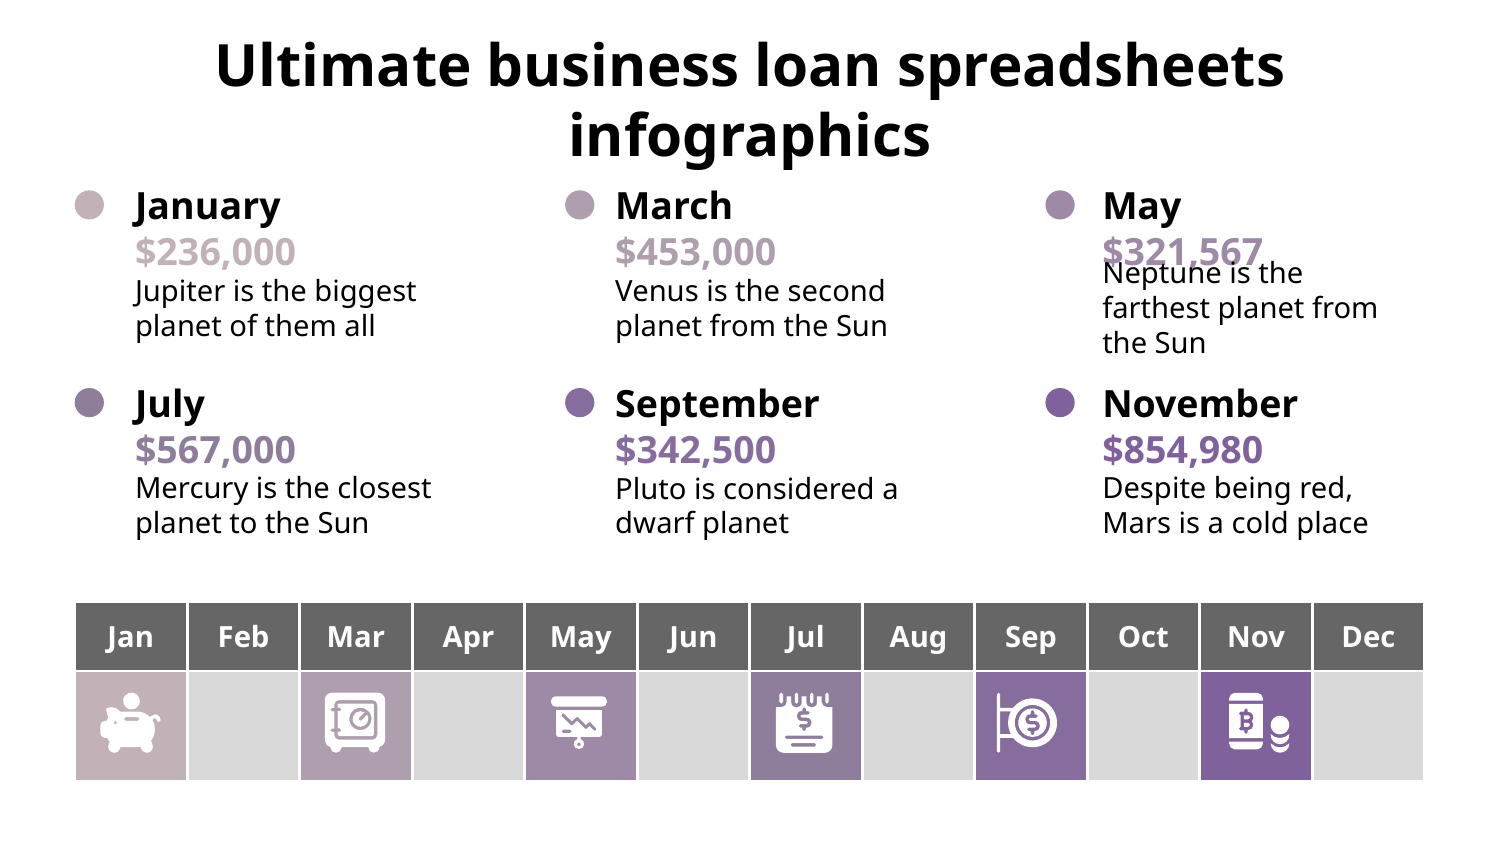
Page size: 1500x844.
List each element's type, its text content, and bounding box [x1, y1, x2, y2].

table_header Dec [1314, 603, 1423, 670]
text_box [548, 696, 610, 750]
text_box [996, 692, 1063, 753]
table_cell [526, 672, 636, 780]
table_cell [864, 672, 973, 780]
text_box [1045, 379, 1426, 538]
table_header Jun [639, 603, 748, 670]
table_header Oct [1089, 603, 1198, 670]
table_cell [189, 672, 298, 780]
table_header Jan [76, 603, 186, 670]
table_cell [414, 672, 523, 780]
title Ultimate business loan spreadsheets infographics [75, 67, 1425, 129]
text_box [564, 379, 939, 538]
table_cell [639, 672, 748, 780]
table_cell [301, 672, 411, 780]
table_header May [526, 603, 636, 670]
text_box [1045, 182, 1426, 341]
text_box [74, 379, 459, 538]
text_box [1228, 692, 1290, 753]
table_cell [76, 672, 186, 780]
table_cell [1201, 672, 1311, 780]
table_cell [1089, 672, 1198, 780]
table_cell [1314, 672, 1423, 780]
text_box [564, 182, 939, 341]
table_header Feb [189, 603, 298, 670]
table_cell [751, 672, 861, 780]
table_cell [976, 672, 1086, 780]
table_header Aug [864, 603, 973, 670]
table_header Jul [751, 603, 861, 670]
table_header Nov [1201, 603, 1311, 670]
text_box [775, 692, 833, 753]
table_header Sep [976, 603, 1086, 670]
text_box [100, 692, 161, 754]
table_header Mar [301, 603, 411, 670]
table_header Apr [414, 603, 523, 670]
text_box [74, 182, 459, 341]
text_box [324, 692, 386, 754]
